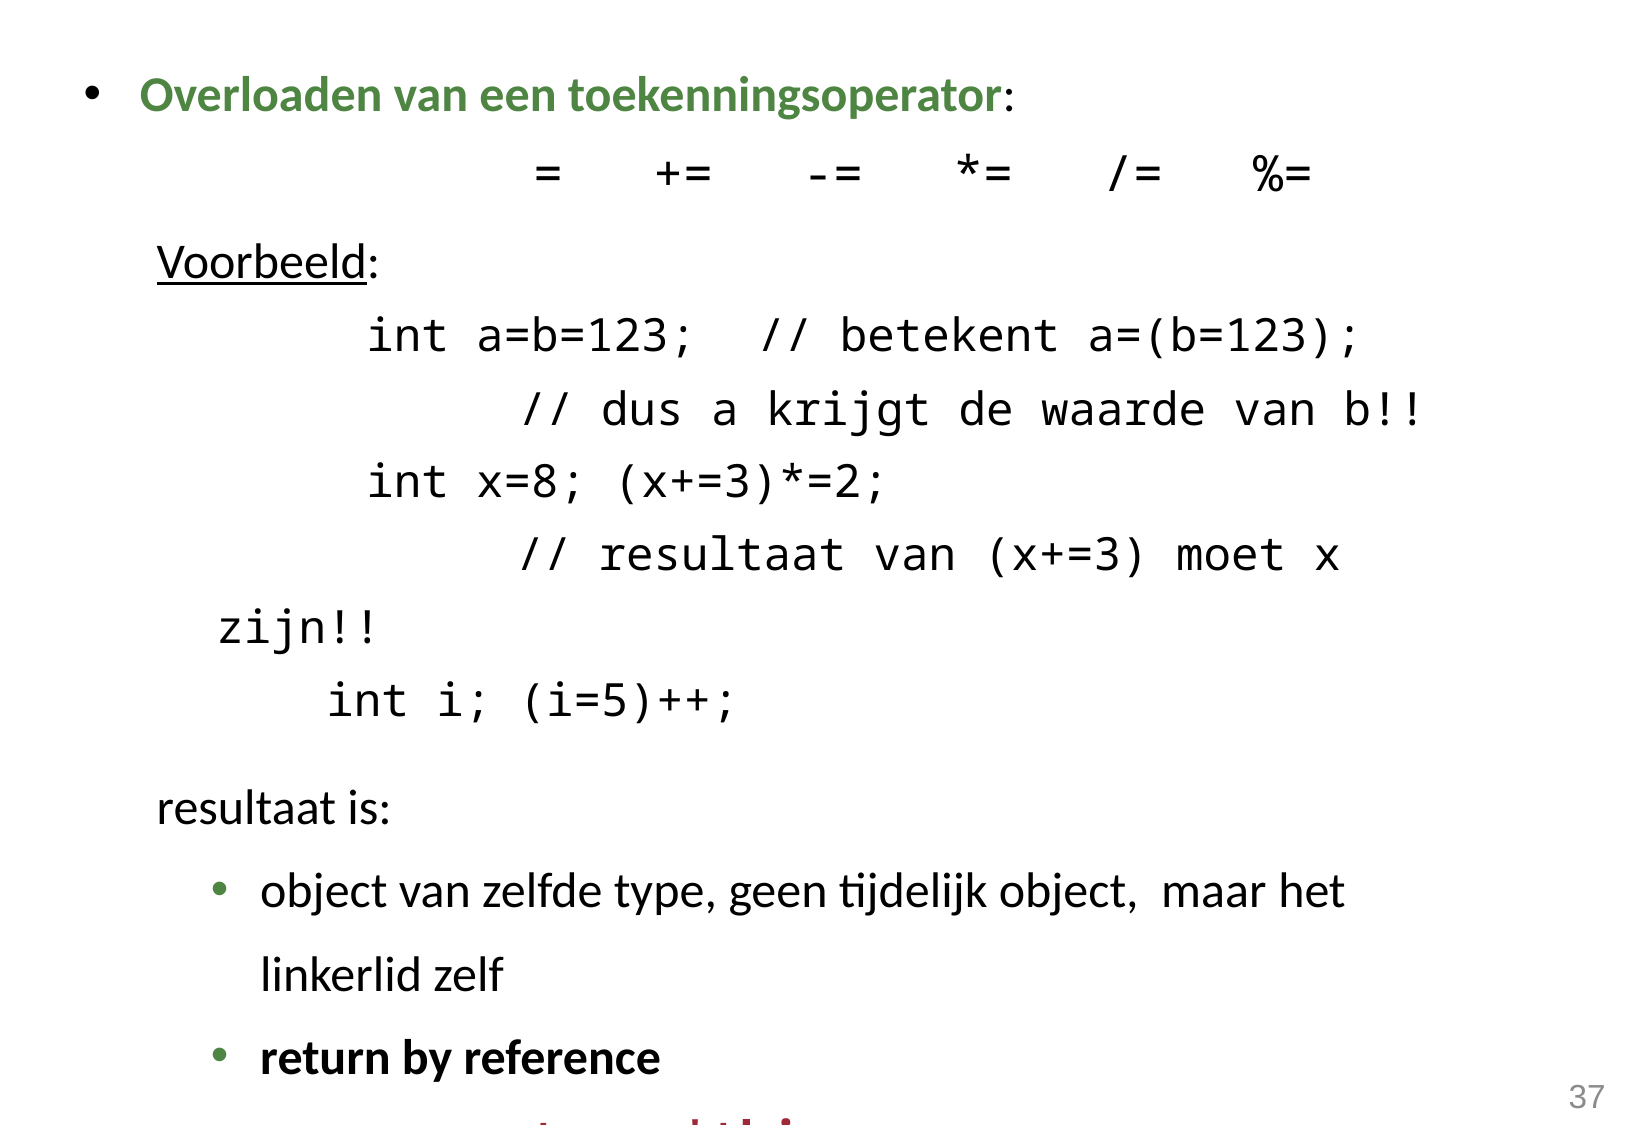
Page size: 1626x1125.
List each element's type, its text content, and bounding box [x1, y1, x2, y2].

list Overloaden van een toekenningsoperator: = += -= *= /= %= Voorbeeld: int a=b=123; // betekent a=(b=123); // dus a krijgt de waarde van b!! int x=8; (x+=3)*=2; // resultaat van (x+=3) moet x zijn!! int i; (i=5)++; resultaat is: object van zelfde type, geen tijdelijk object, maar het linkerlid zelf return by reference => return *this; [68, 30, 1522, 867]
slide_number 37 [1241, 1065, 1621, 1125]
